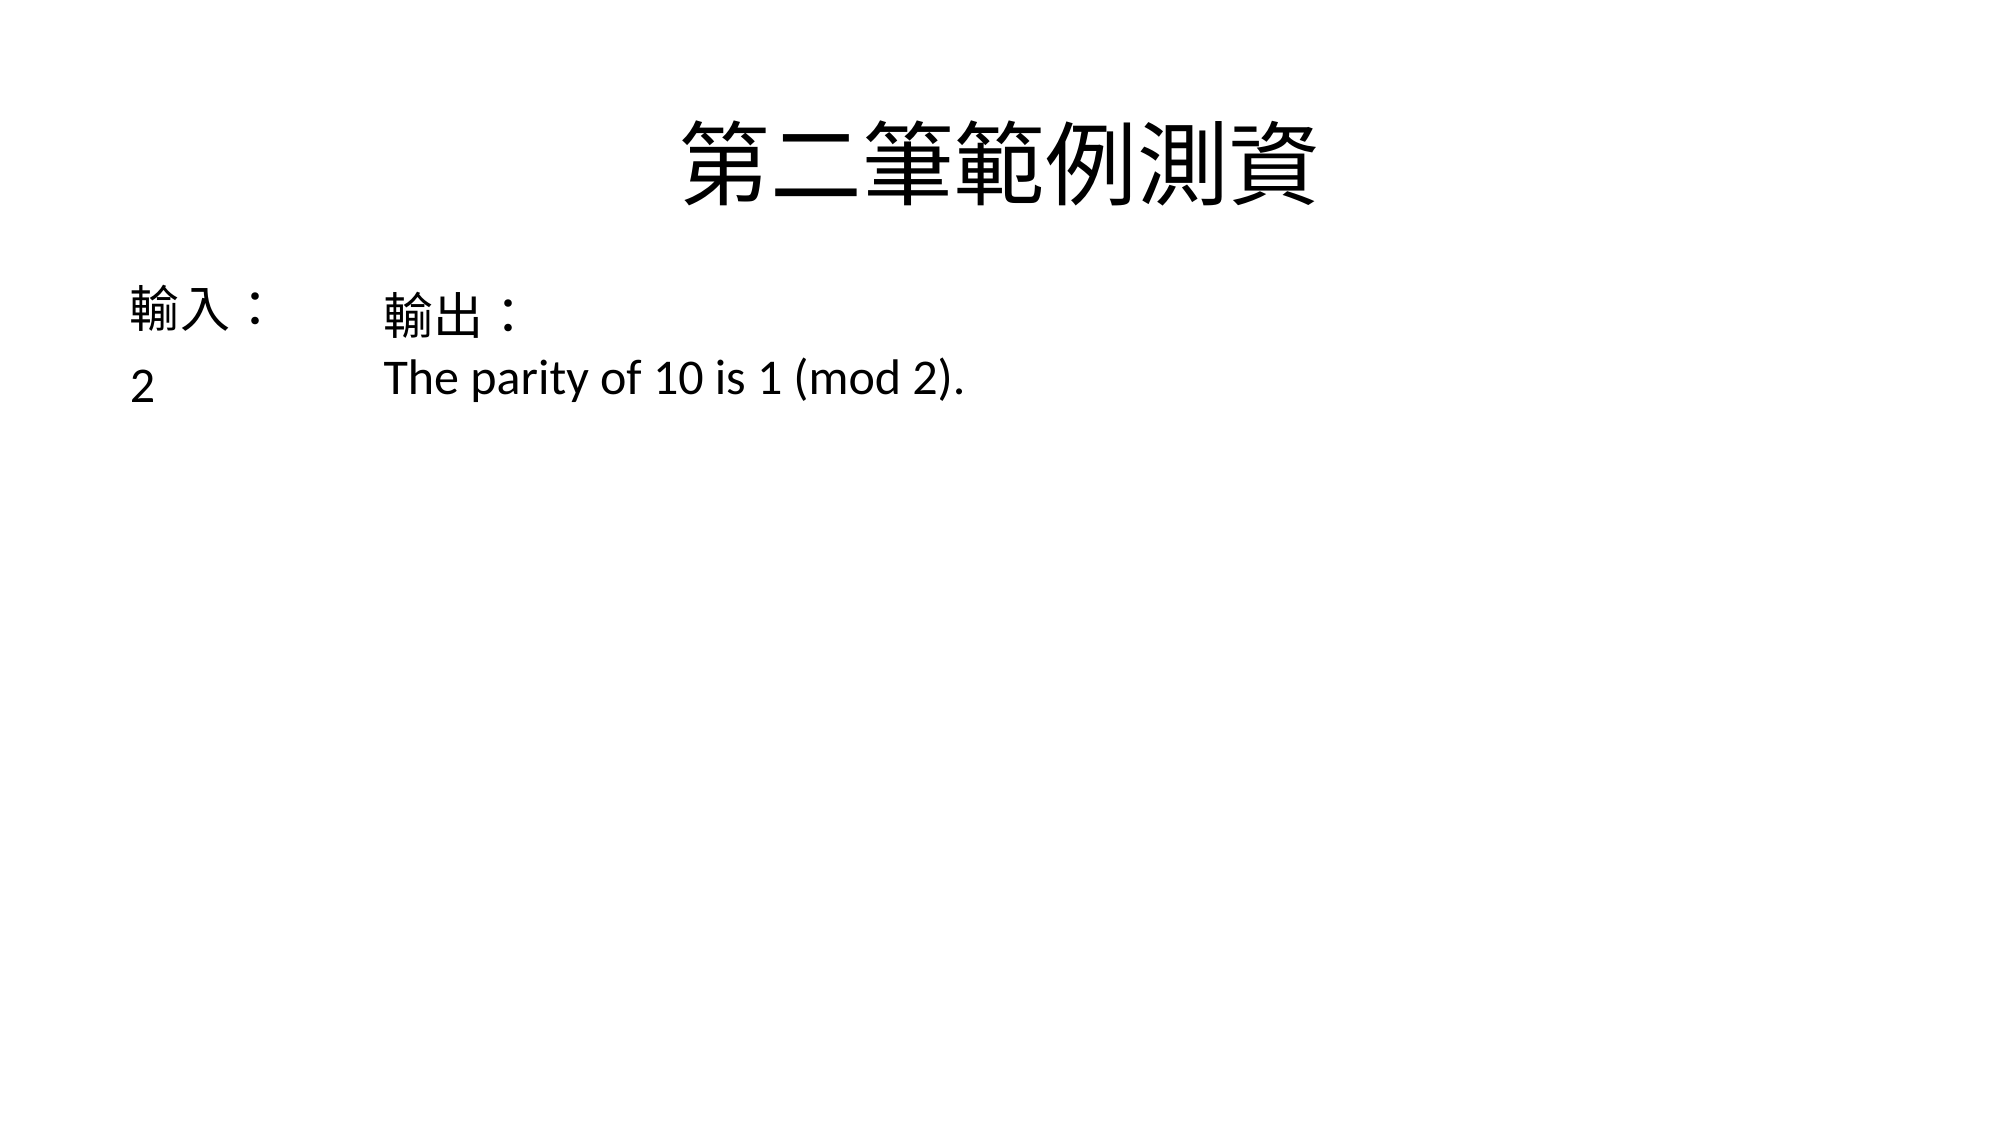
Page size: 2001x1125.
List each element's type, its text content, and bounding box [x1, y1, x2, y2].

text_box 輸出： The parity of 10 is 1 (mod 2). [368, 277, 1000, 592]
title 第二筆範例測資 [137, 59, 1863, 278]
text_box 輸入： 2 [115, 277, 369, 992]
